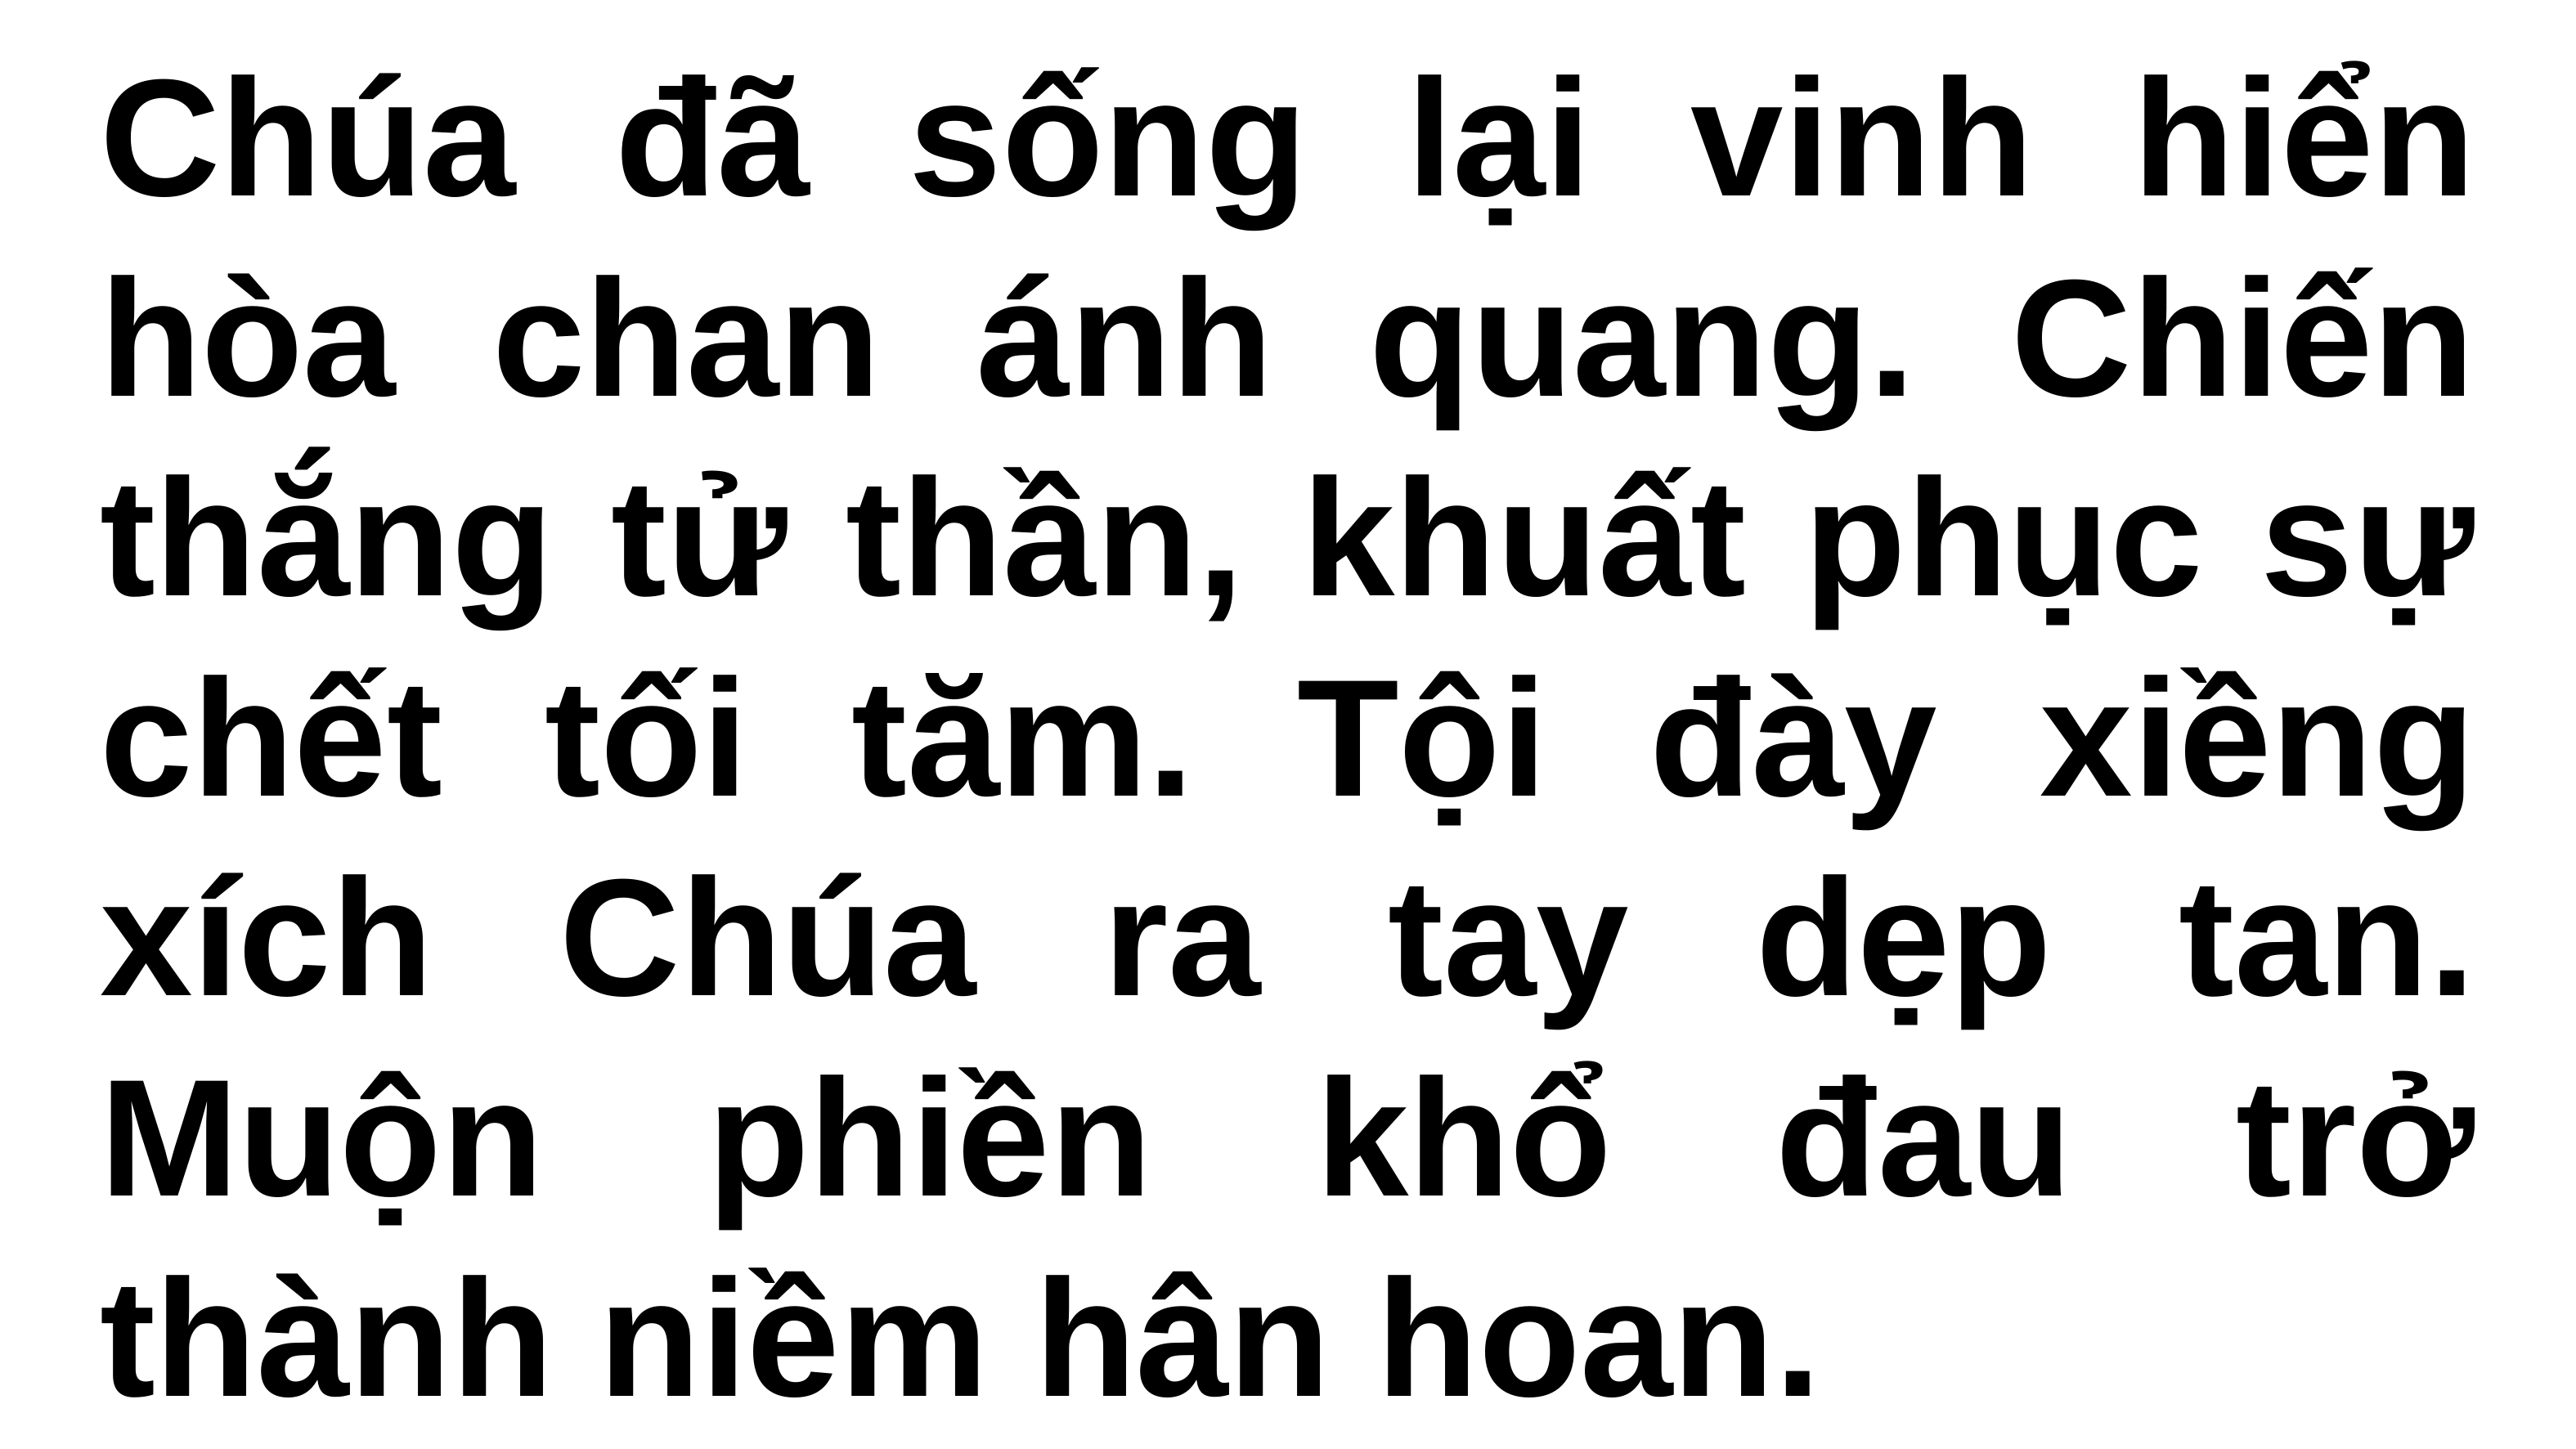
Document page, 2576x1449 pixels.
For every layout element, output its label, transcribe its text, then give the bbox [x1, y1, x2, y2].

list Chúa đã sống lại vinh hiển hòa chan ánh quang. Chiến thắng tử thần, khuất phục sự chết tối tăm. Tội đày xiềng xích Chúa ra tay dẹp tan. Muộn phiền khổ đau trở thành niềm hân hoan. [80, 19, 2496, 1384]
